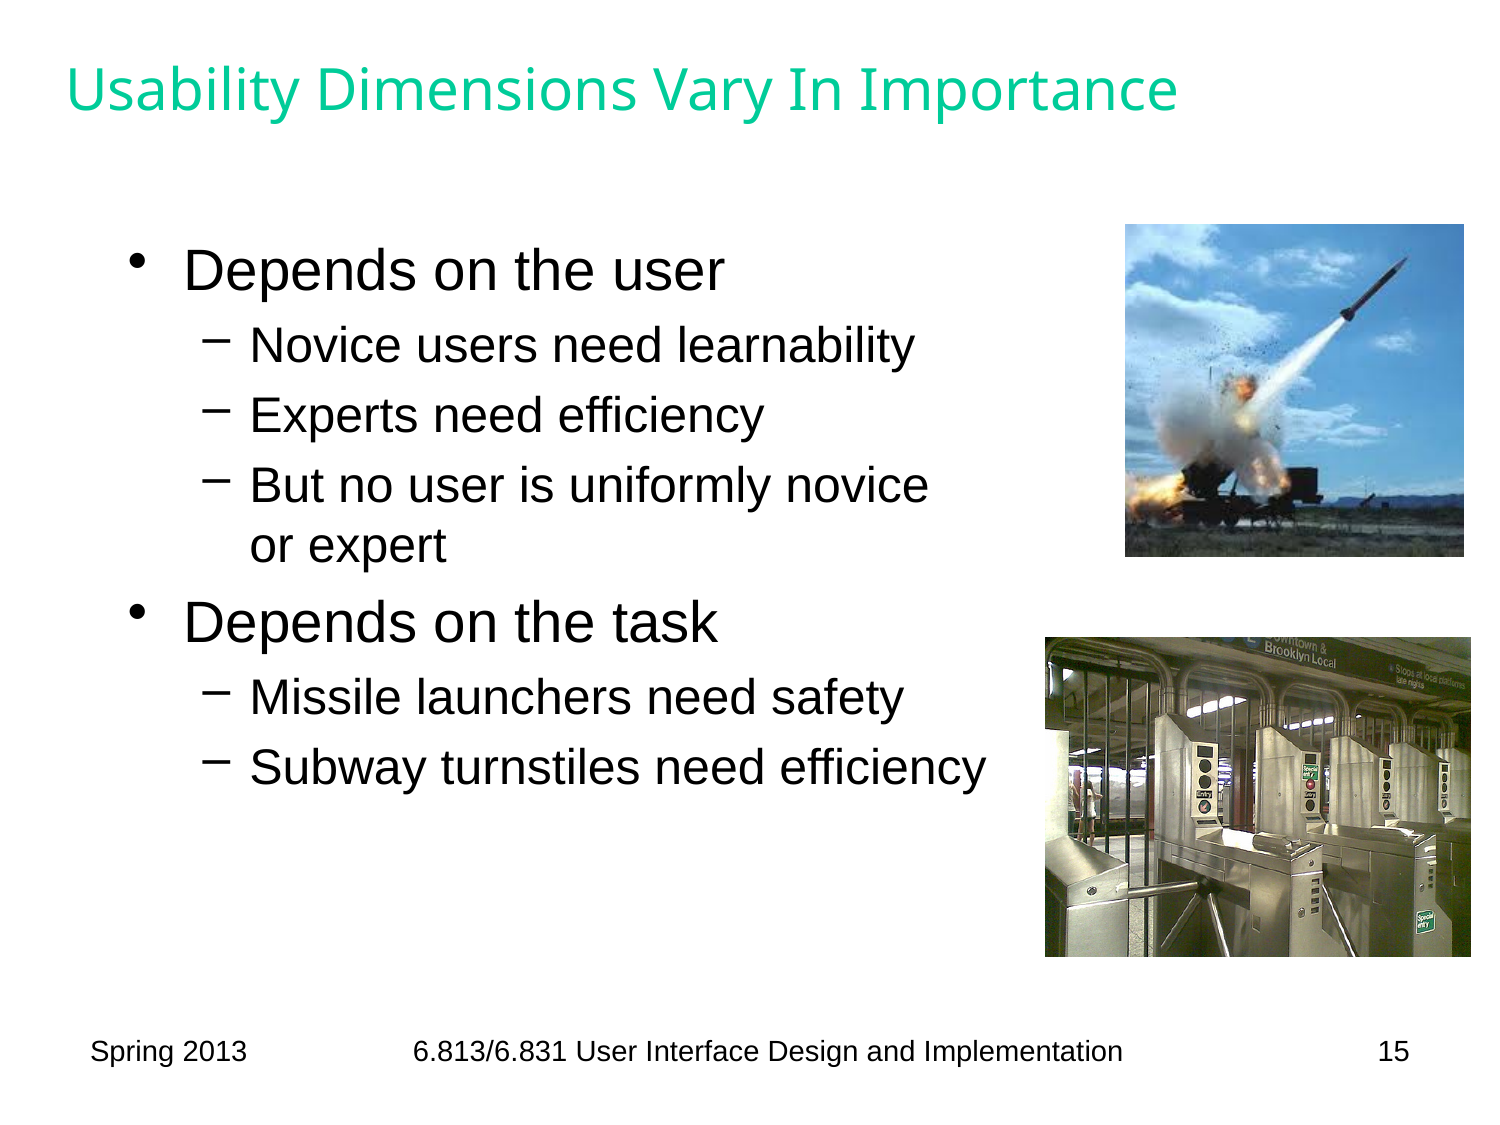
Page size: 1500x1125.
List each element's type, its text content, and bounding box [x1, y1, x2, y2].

title Usability Dimensions Vary In Importance [49, 24, 1438, 151]
picture [1124, 224, 1464, 557]
slide_number Spring 2013 [74, 1024, 301, 1103]
slide_number 15 [1237, 1024, 1426, 1103]
picture [1045, 637, 1472, 957]
footer 6.813/6.831 User Interface Design and Implementation [312, 1024, 1226, 1103]
list Depends on the user Novice users need learnability Experts need efficiency But no user is uniformly novice or expert Depends on the task Missile launchers need safety Subway turnstiles need efficiency [112, 224, 1388, 1001]
